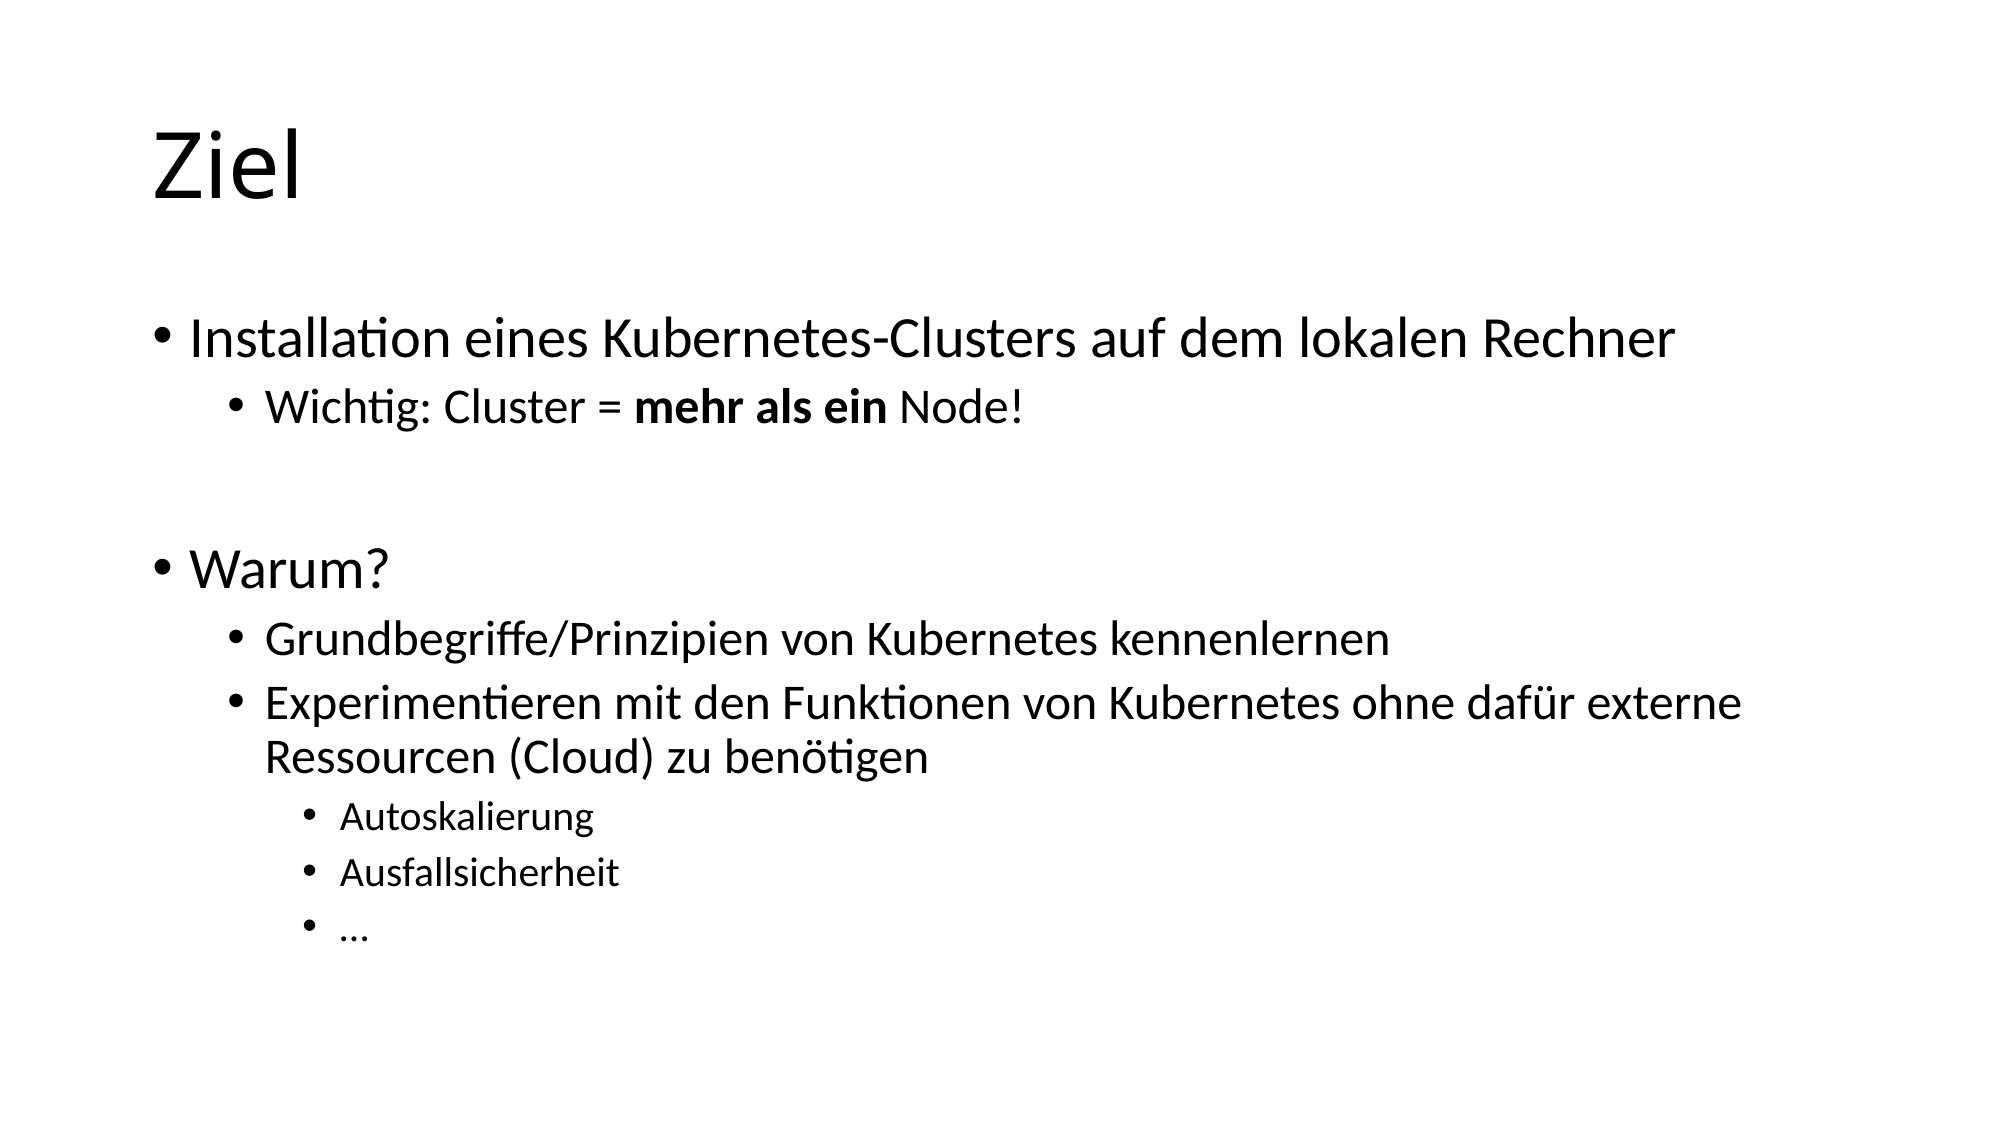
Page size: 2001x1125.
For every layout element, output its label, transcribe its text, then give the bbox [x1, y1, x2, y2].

list Installation eines Kubernetes-Clusters auf dem lokalen Rechner Wichtig: Cluster = mehr als ein Node! Warum? Grundbegriffe/Prinzipien von Kubernetes kennenlernen Experimentieren mit den Funktionen von Kubernetes ohne dafür externe Ressourcen (Cloud) zu benötigen Autoskalierung Ausfallsicherheit … [137, 299, 1863, 1014]
title Ziel [137, 59, 1863, 278]
